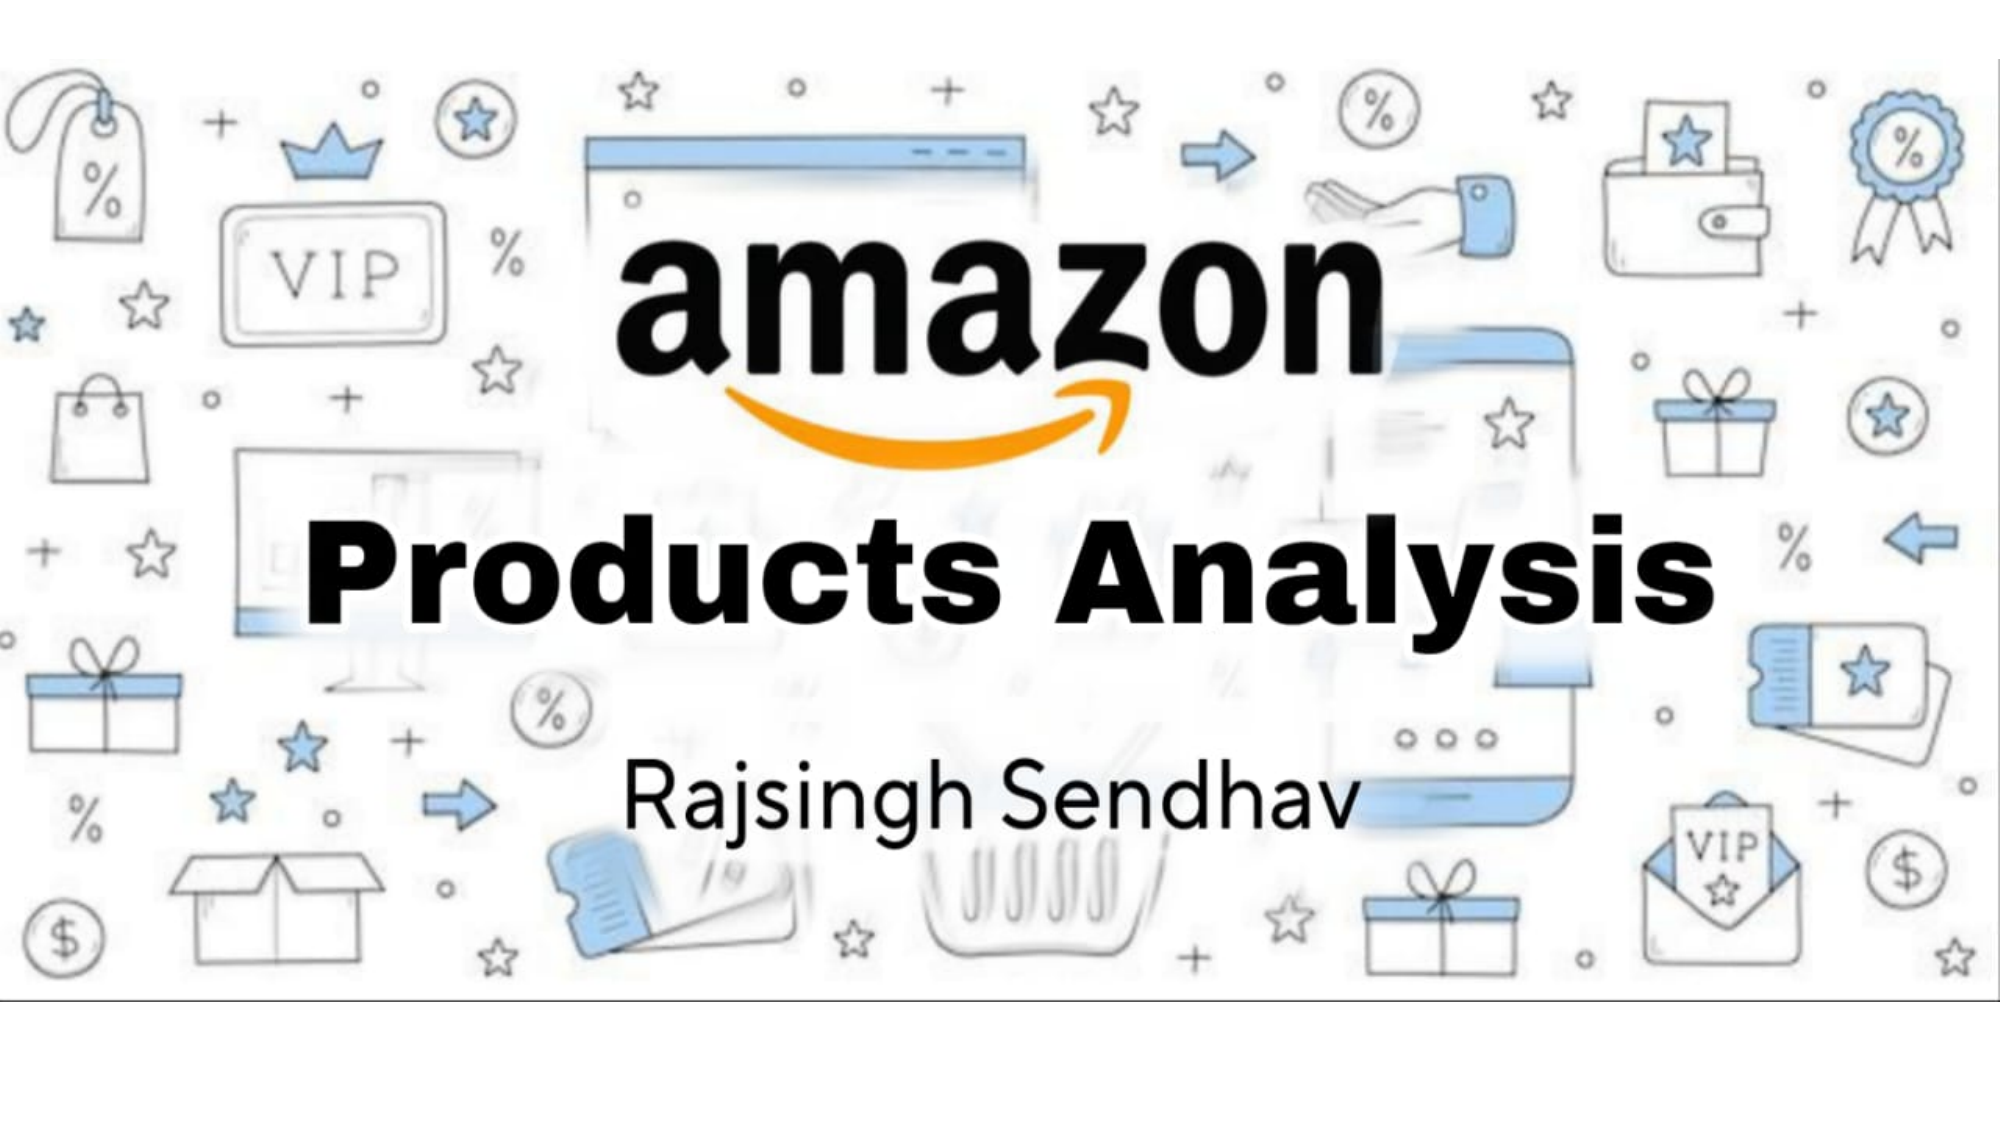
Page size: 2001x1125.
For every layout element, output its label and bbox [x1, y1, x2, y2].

picture [0, 59, 2000, 1002]
